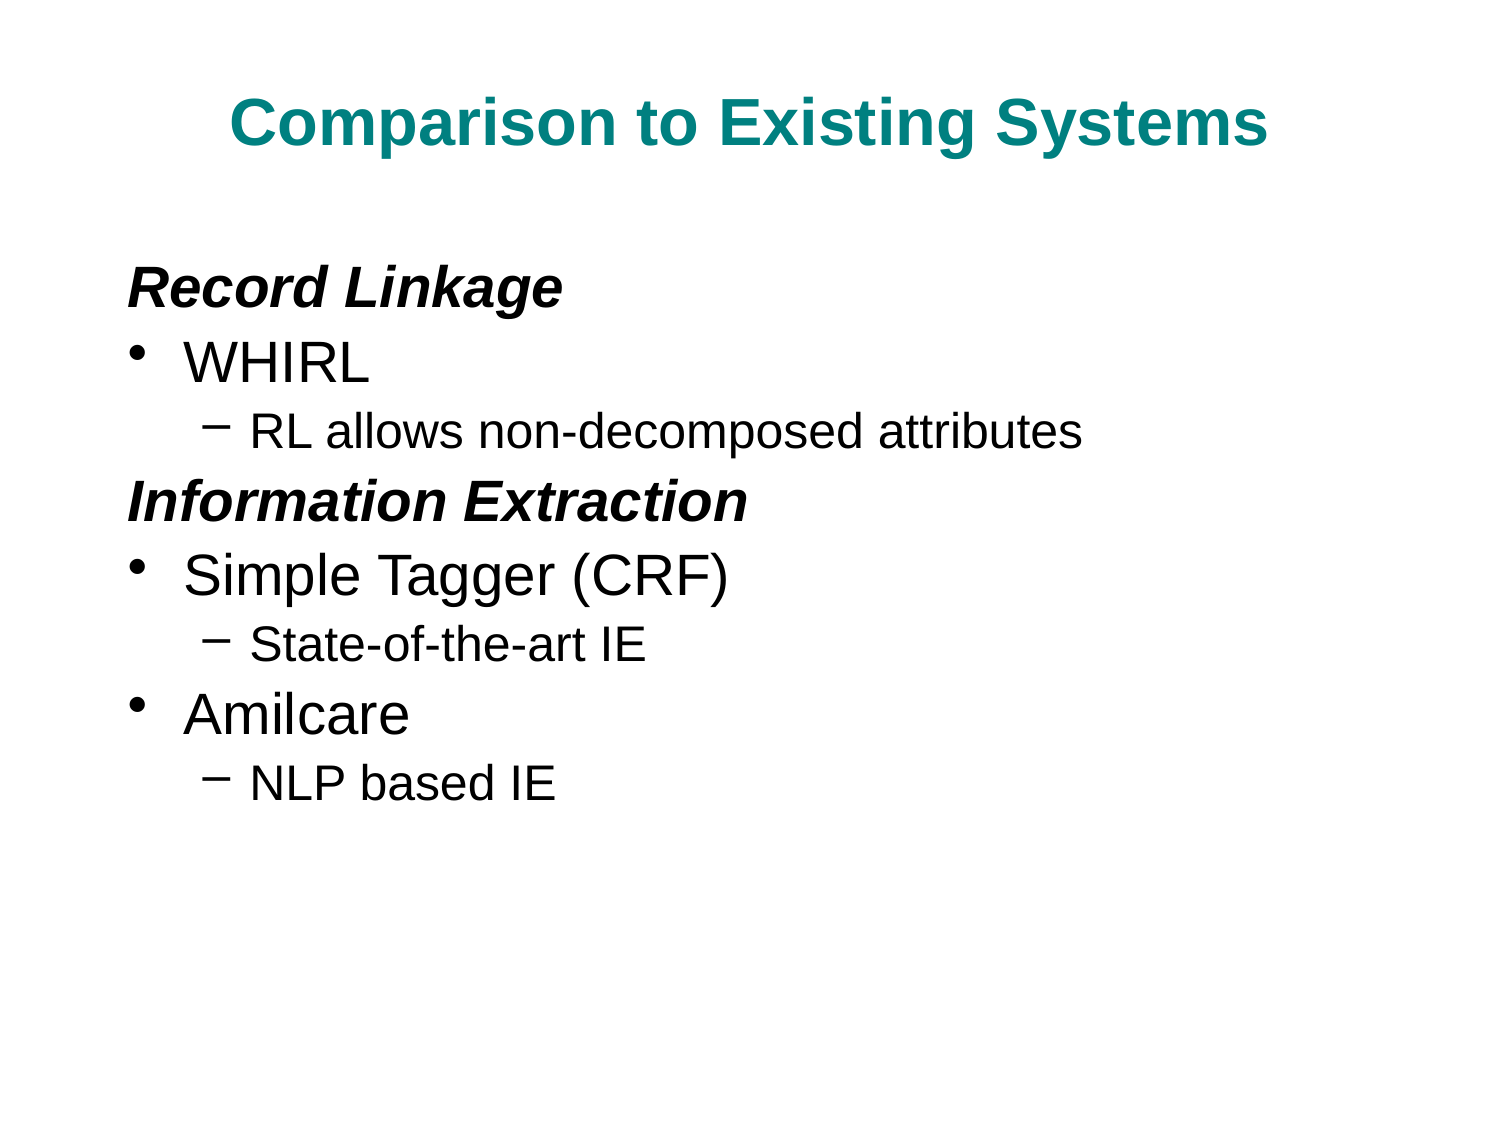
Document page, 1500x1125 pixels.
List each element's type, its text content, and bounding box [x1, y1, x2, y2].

title Comparison to Existing Systems [50, 24, 1450, 213]
list Record Linkage WHIRL RL allows non-decomposed attributes Information Extraction Simple Tagger (CRF) State-of-the-art IE Amilcare NLP based IE [112, 249, 1388, 1000]
